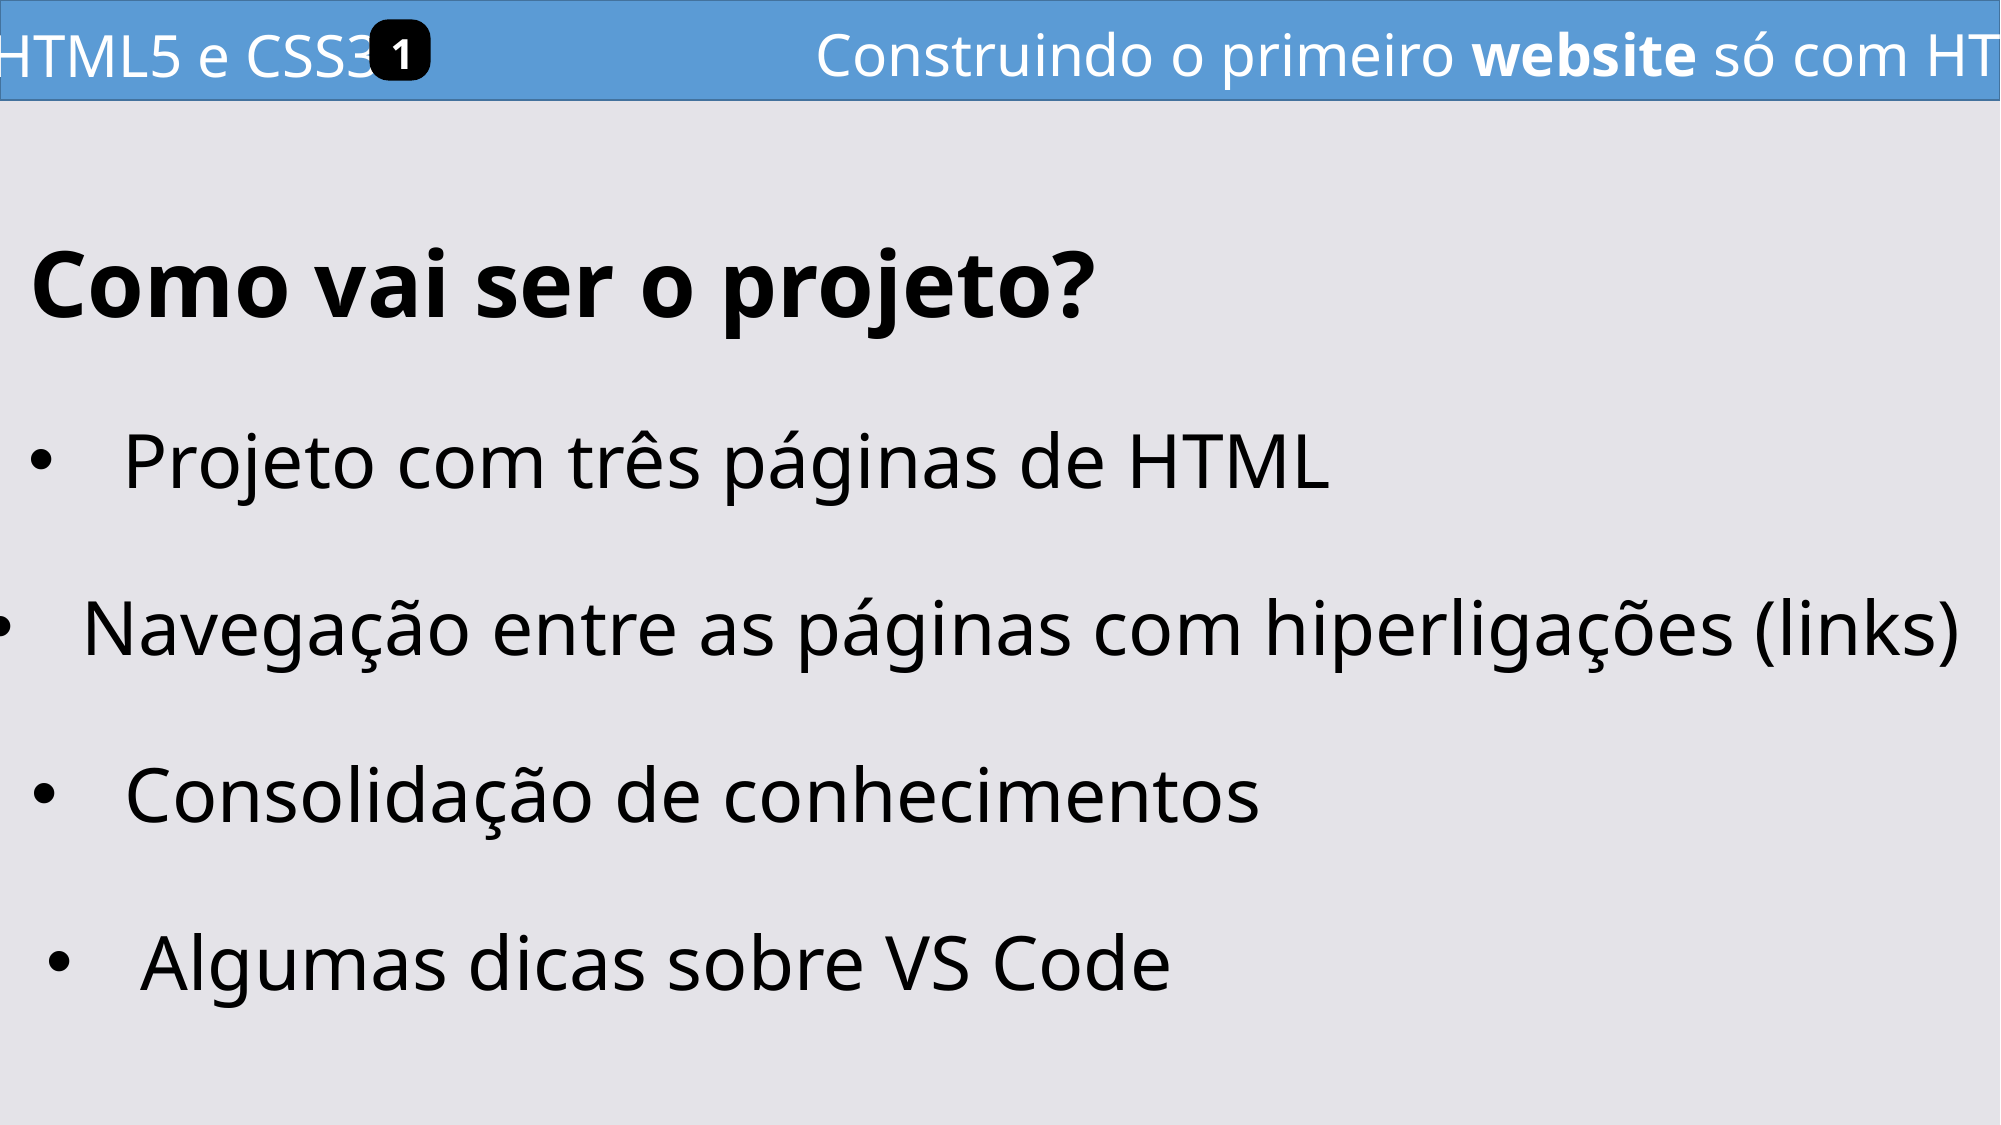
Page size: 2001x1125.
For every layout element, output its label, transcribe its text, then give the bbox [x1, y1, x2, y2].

text_box Consolidação de conhecimentos [16, 740, 1277, 846]
text_box 1 [369, 19, 431, 81]
text_box Algumas dicas sobre VS Code [32, 908, 1189, 1013]
text_box Como vai ser o projeto? [14, 218, 1113, 343]
text_box [0, 0, 2000, 101]
text_box Construindo o primeiro website só com HTML [801, 10, 2000, 96]
text_box Navegação entre as páginas com hiperligações (links) [0, 573, 1977, 678]
text_box Projeto com três páginas de HTML [13, 405, 1347, 511]
text_box HTML5 e CSS3 [0, 11, 395, 96]
